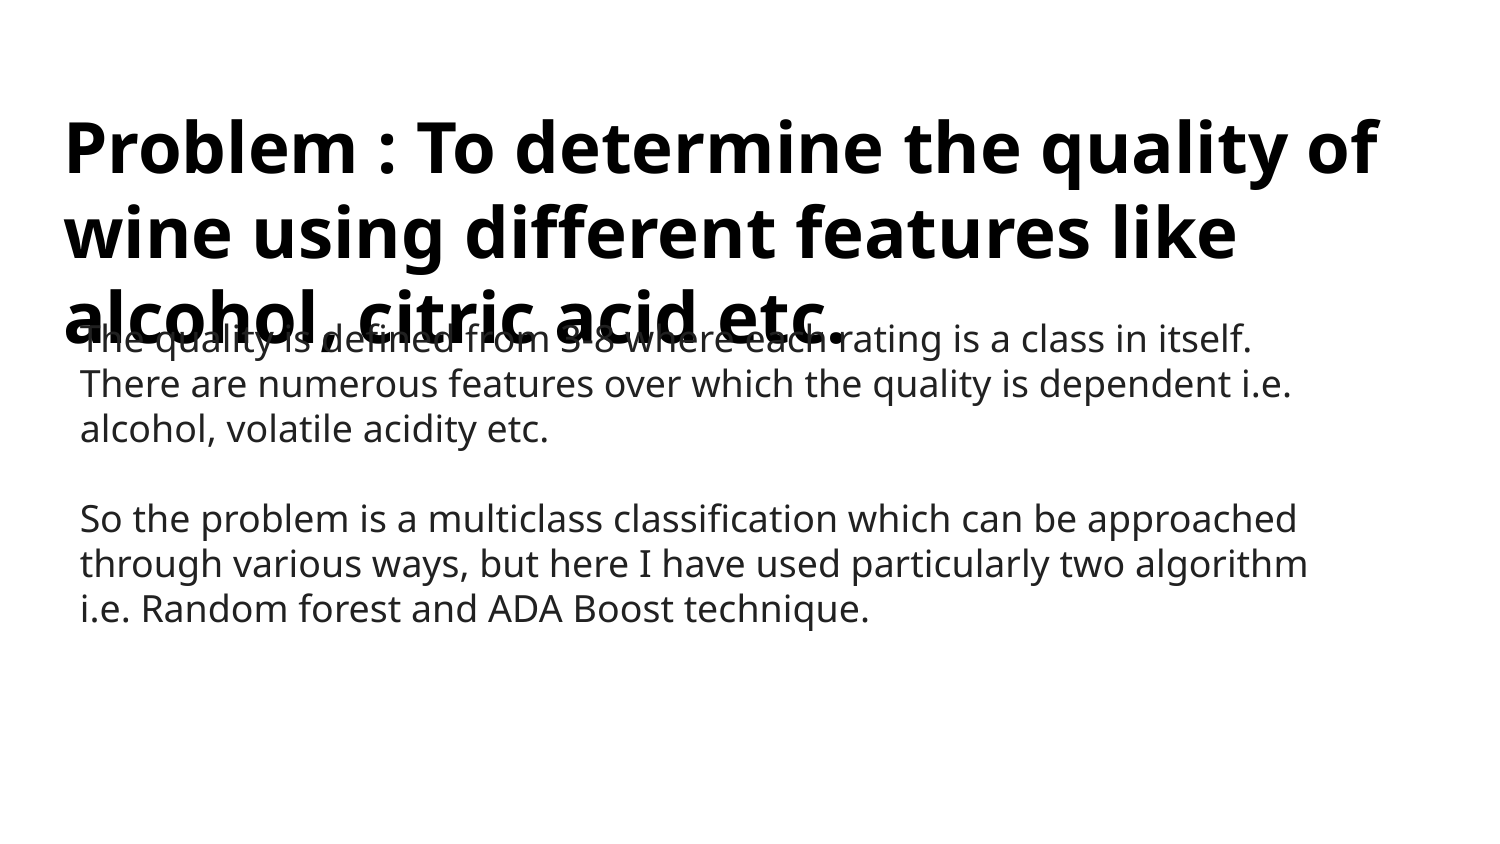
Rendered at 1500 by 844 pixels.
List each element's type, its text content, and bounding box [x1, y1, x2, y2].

text_box The quality is defined from 3-8 where each rating is a class in itself. There are numerous features over which the quality is dependent i.e. alcohol, volatile acidity etc. So the problem is a multiclass classification which can be approached through various ways, but here I have used particularly two algorithm i.e. Random forest and ADA Boost technique. [64, 299, 1380, 645]
text_box Problem : To determine the quality of wine using different features like alcohol, citric acid etc. [48, 87, 1396, 373]
